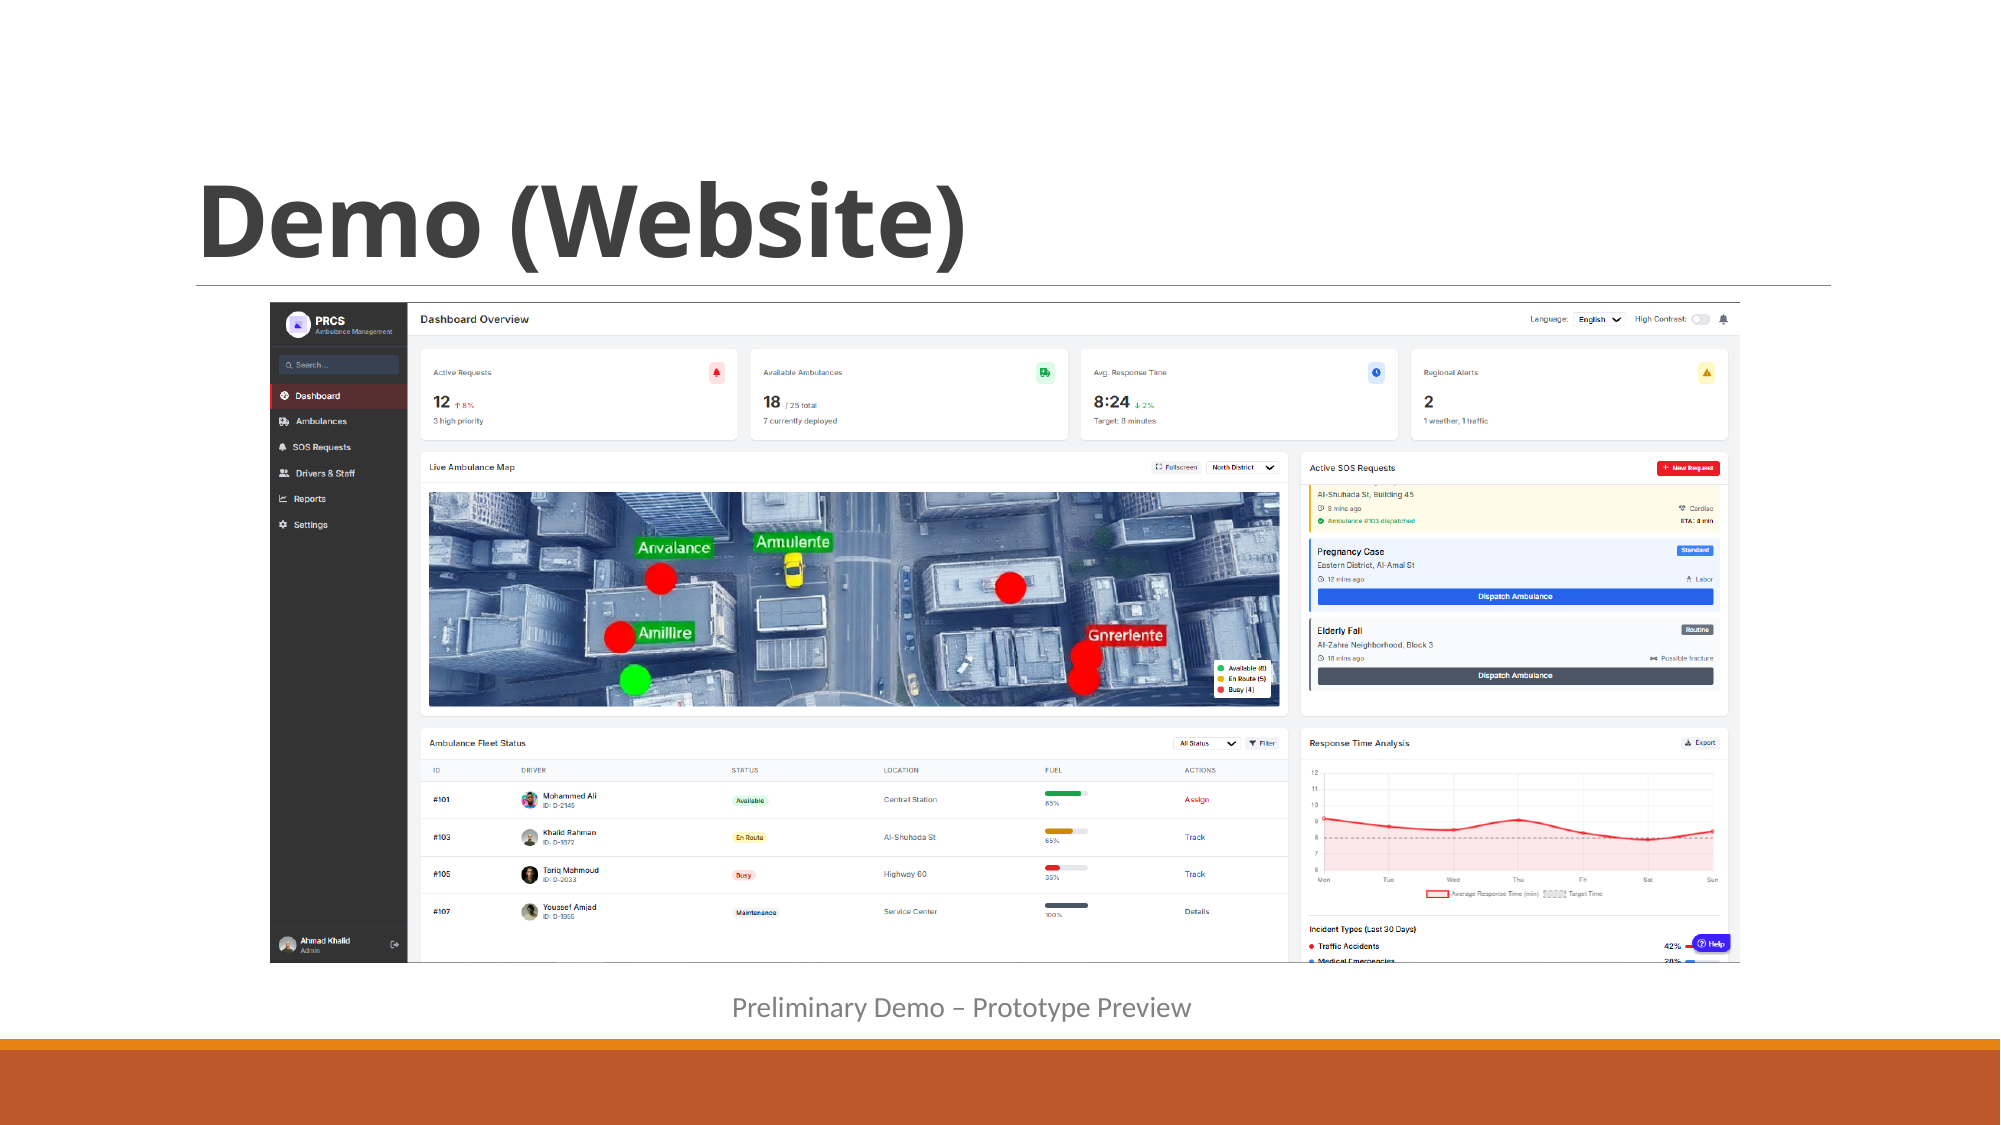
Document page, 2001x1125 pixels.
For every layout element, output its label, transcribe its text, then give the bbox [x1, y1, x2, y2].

title Demo (Website) [180, 47, 1830, 285]
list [269, 302, 1741, 964]
text_box Preliminary Demo – Prototype Preview [717, 980, 1246, 1031]
